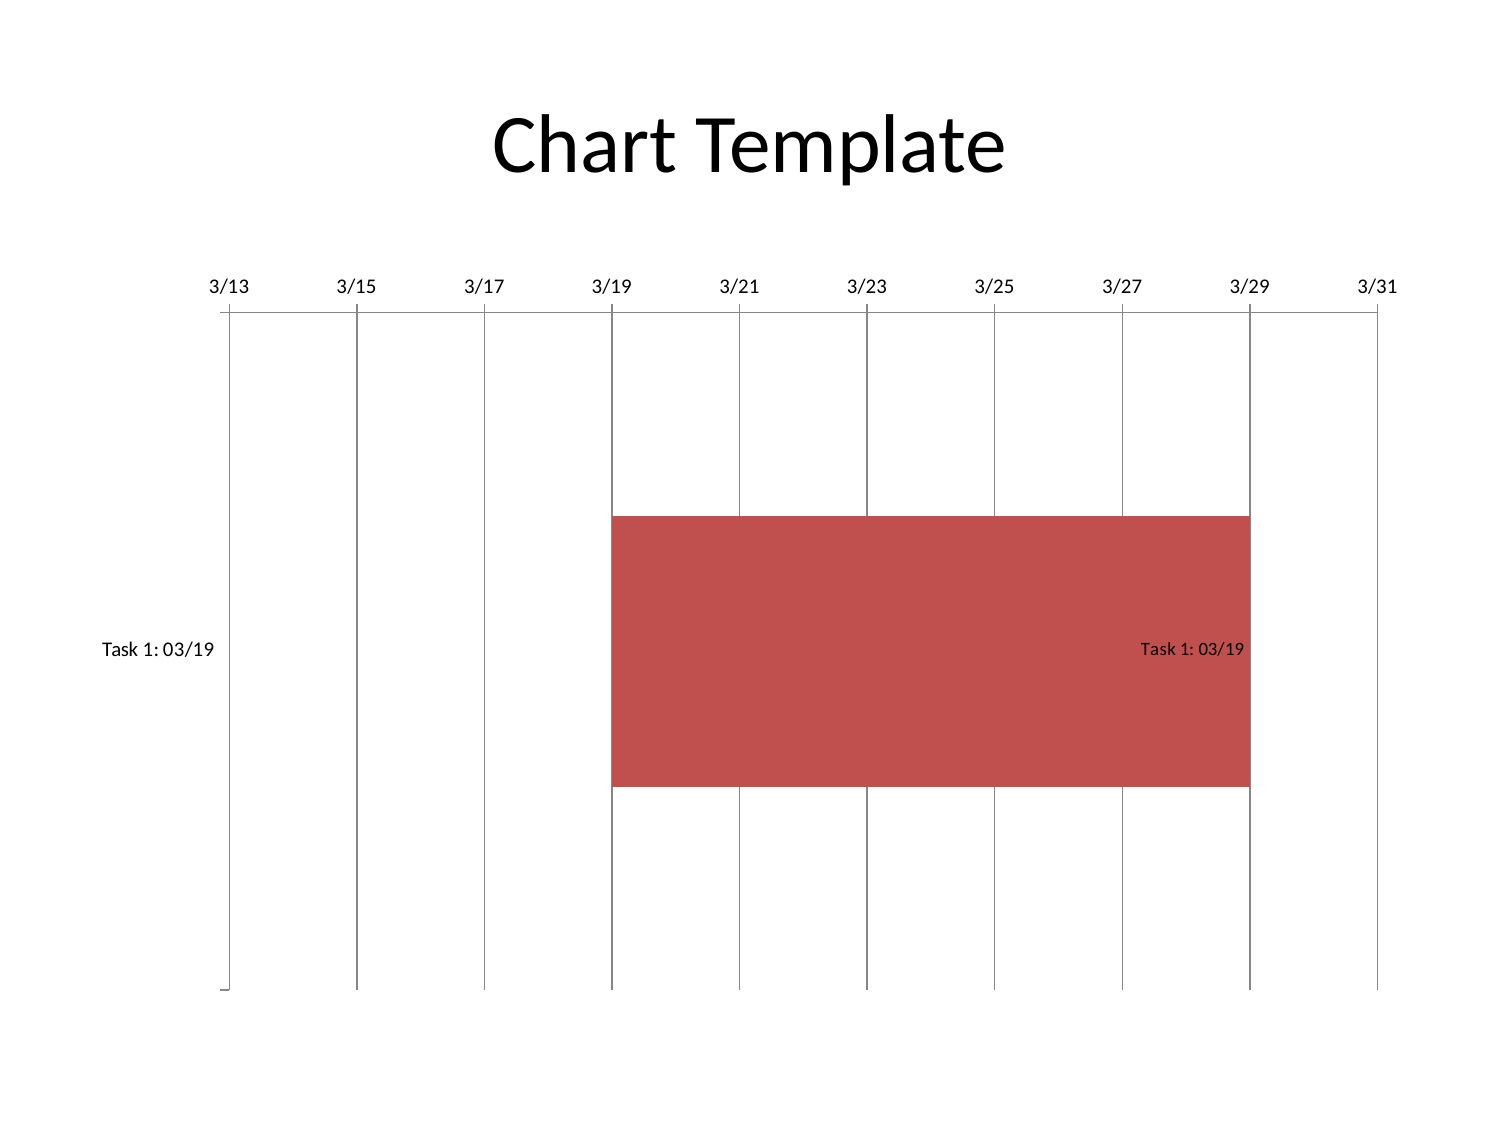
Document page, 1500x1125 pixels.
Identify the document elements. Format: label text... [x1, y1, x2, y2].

title Chart Template [75, 45, 1425, 233]
chart [74, 262, 1426, 1006]
